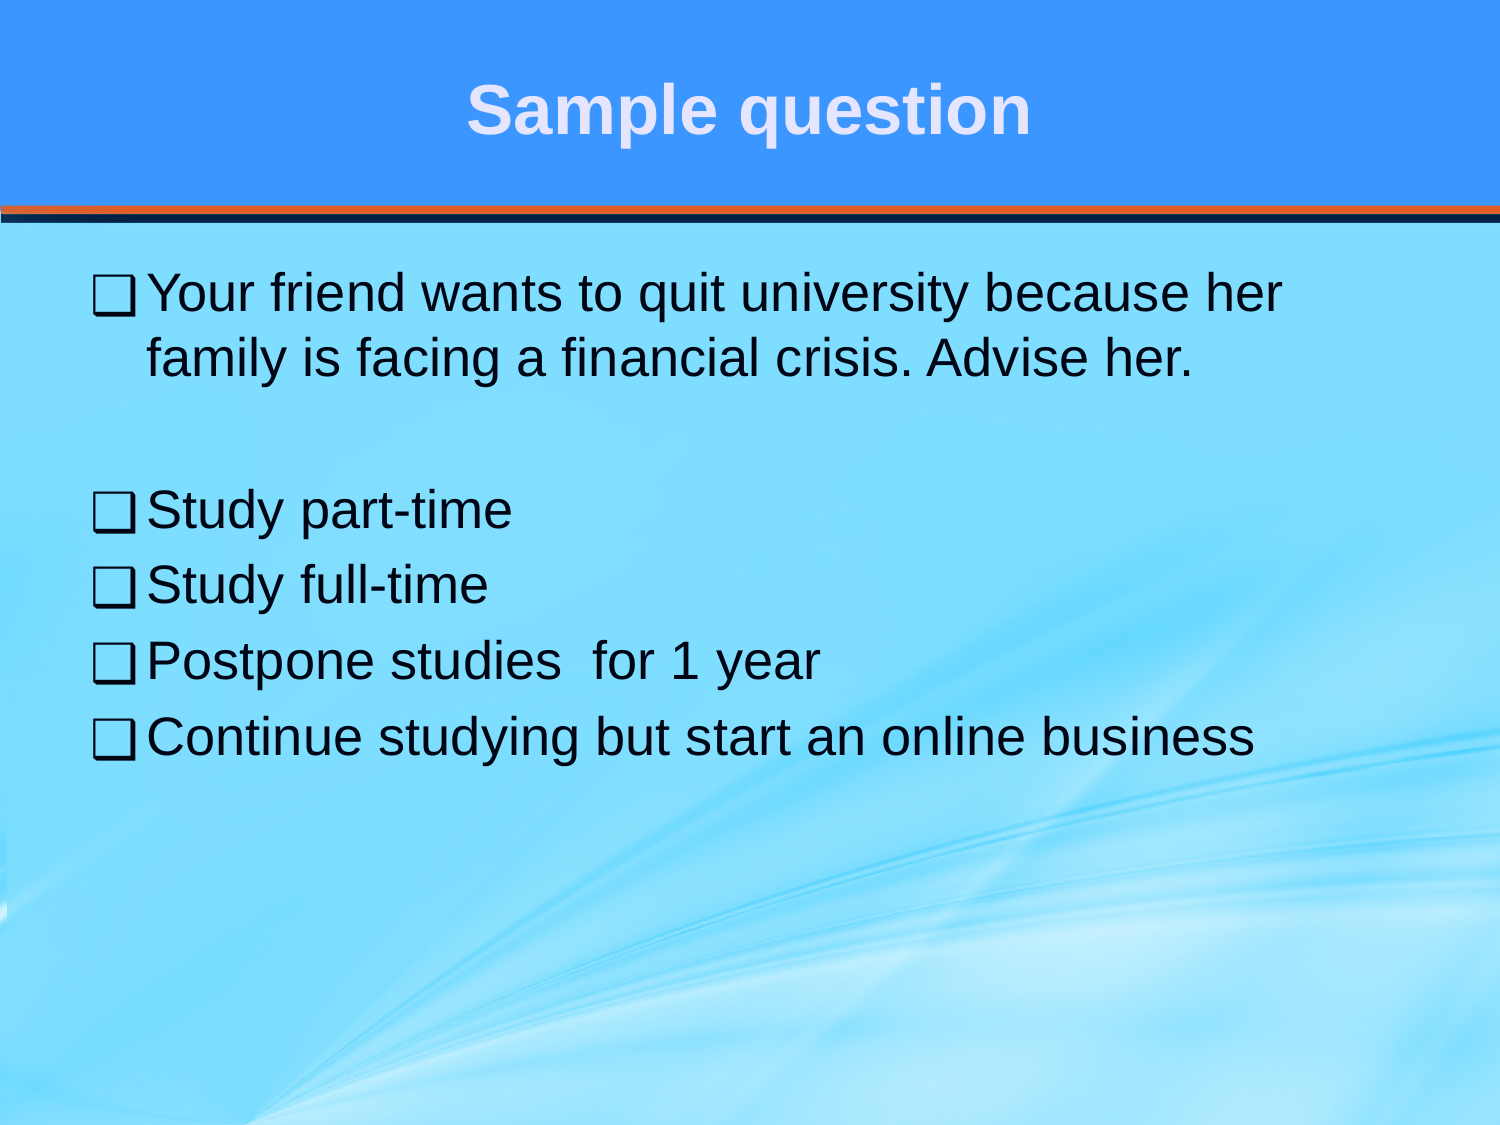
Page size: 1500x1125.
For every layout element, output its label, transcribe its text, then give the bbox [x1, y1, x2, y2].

title Sample question [75, 12, 1425, 200]
list Your friend wants to quit university because her family is facing a financial crisis. Advise her. Study part-time Study full-time Postpone studies for 1 year Continue studying but start an online business [75, 249, 1425, 1005]
picture [0, 0, 1500, 1125]
